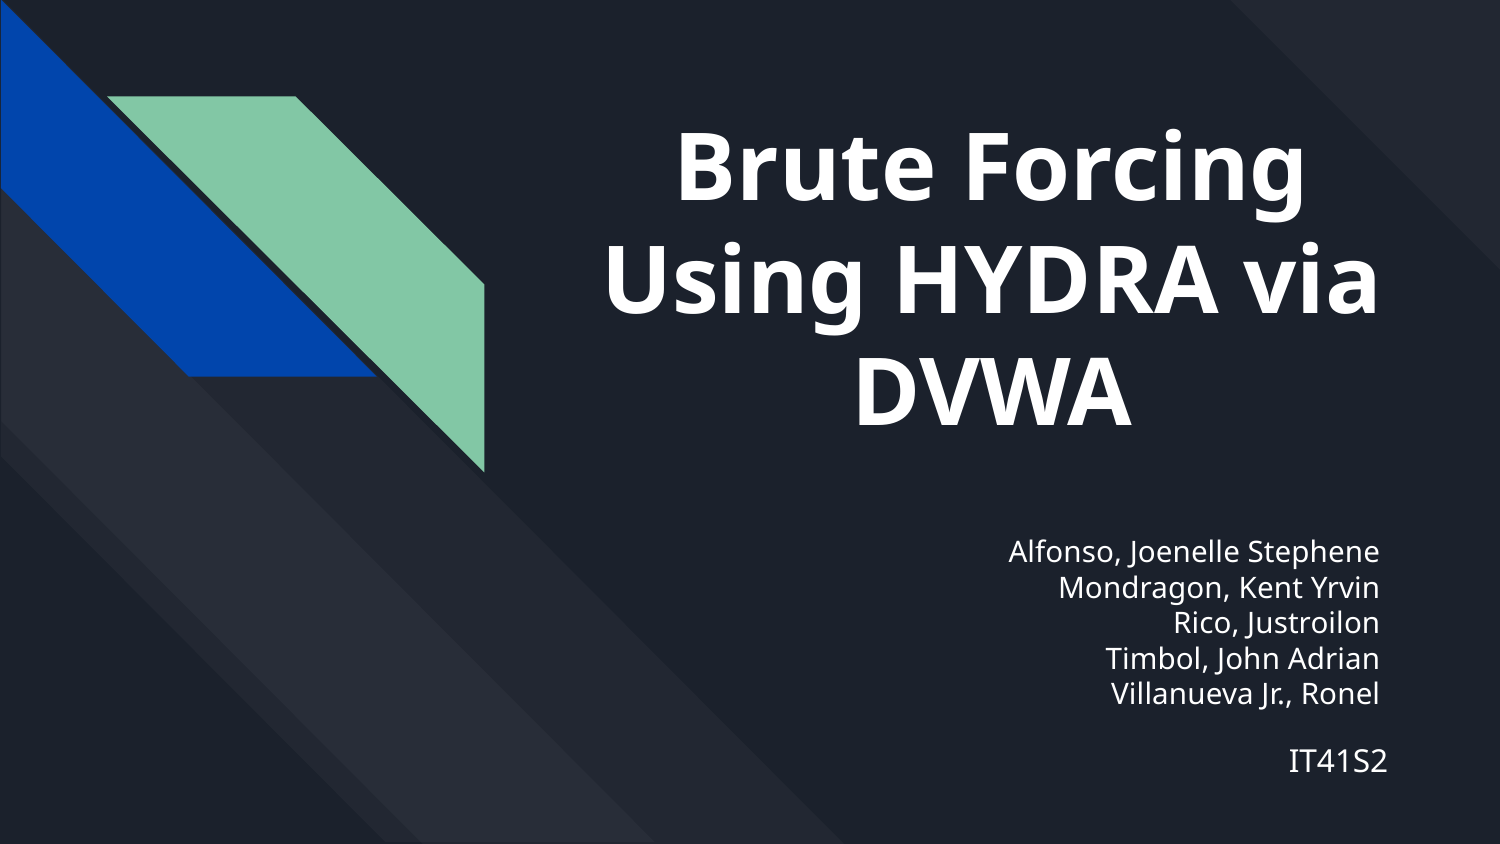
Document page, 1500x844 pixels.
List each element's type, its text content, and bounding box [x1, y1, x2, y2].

title Brute Forcing Using HYDRA via DVWA [580, 91, 1404, 518]
subtitle Alfonso, Joenelle Stephene Mondragon, Kent Yrvin Rico, Justroilon Timbol, John Adrian Villanueva Jr., Ronel IT41S2 [833, 517, 1404, 796]
